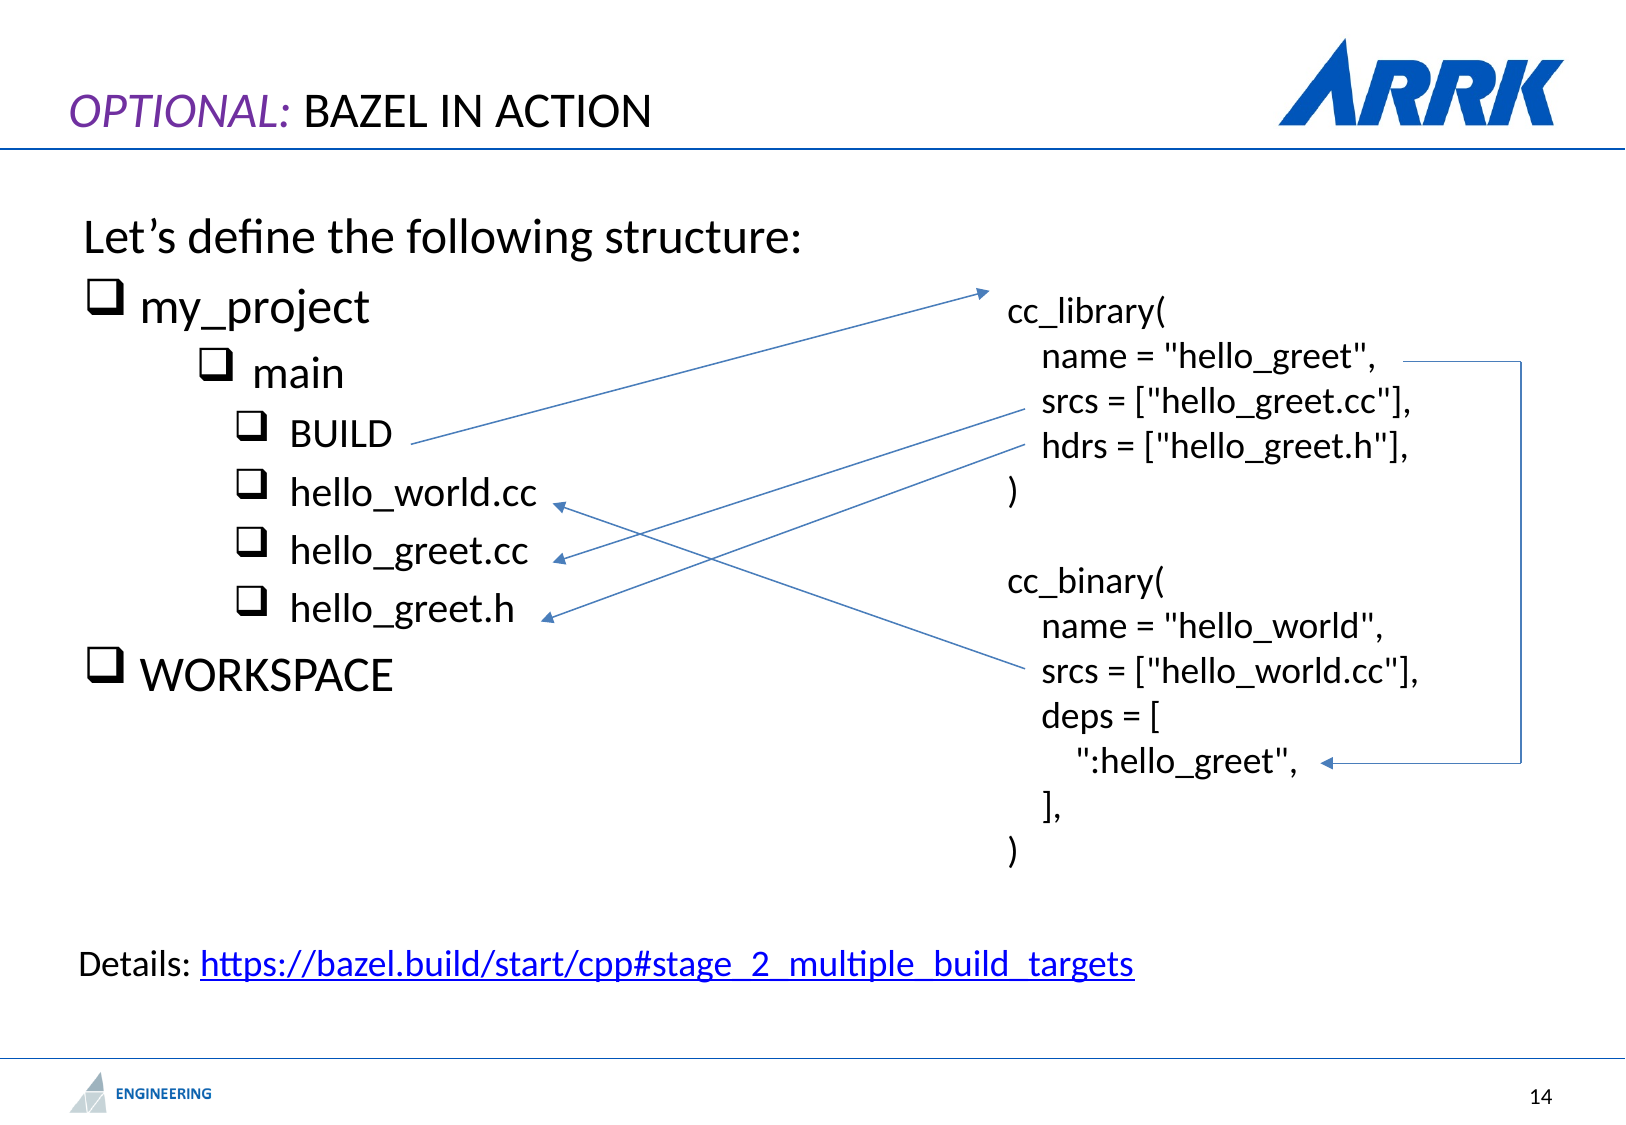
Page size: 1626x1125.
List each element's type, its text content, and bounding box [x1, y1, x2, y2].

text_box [552, 408, 1026, 444]
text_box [540, 444, 1026, 622]
picture [1273, 34, 1569, 129]
title Optional: Bazel in action [68, 54, 1238, 161]
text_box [410, 290, 990, 445]
text_box Details: https://bazel.build/start/cpp#stage_2_multiple_build_targets [63, 931, 1150, 991]
picture [68, 1066, 222, 1118]
text_box cc_library( name = "hello_greet", srcs = ["hello_greet.cc"], hdrs = ["hello_greet.h"], ) cc_binary( name = "hello_world", srcs = ["hello_world.cc"], deps = [ ":hello_greet", ], ) [992, 278, 1435, 924]
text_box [552, 627, 1026, 669]
list Let’s define the following structure: my_project main BUILD hello_world.cc hello_greet.cc hello_greet.h WORKSPACE [68, 196, 848, 752]
